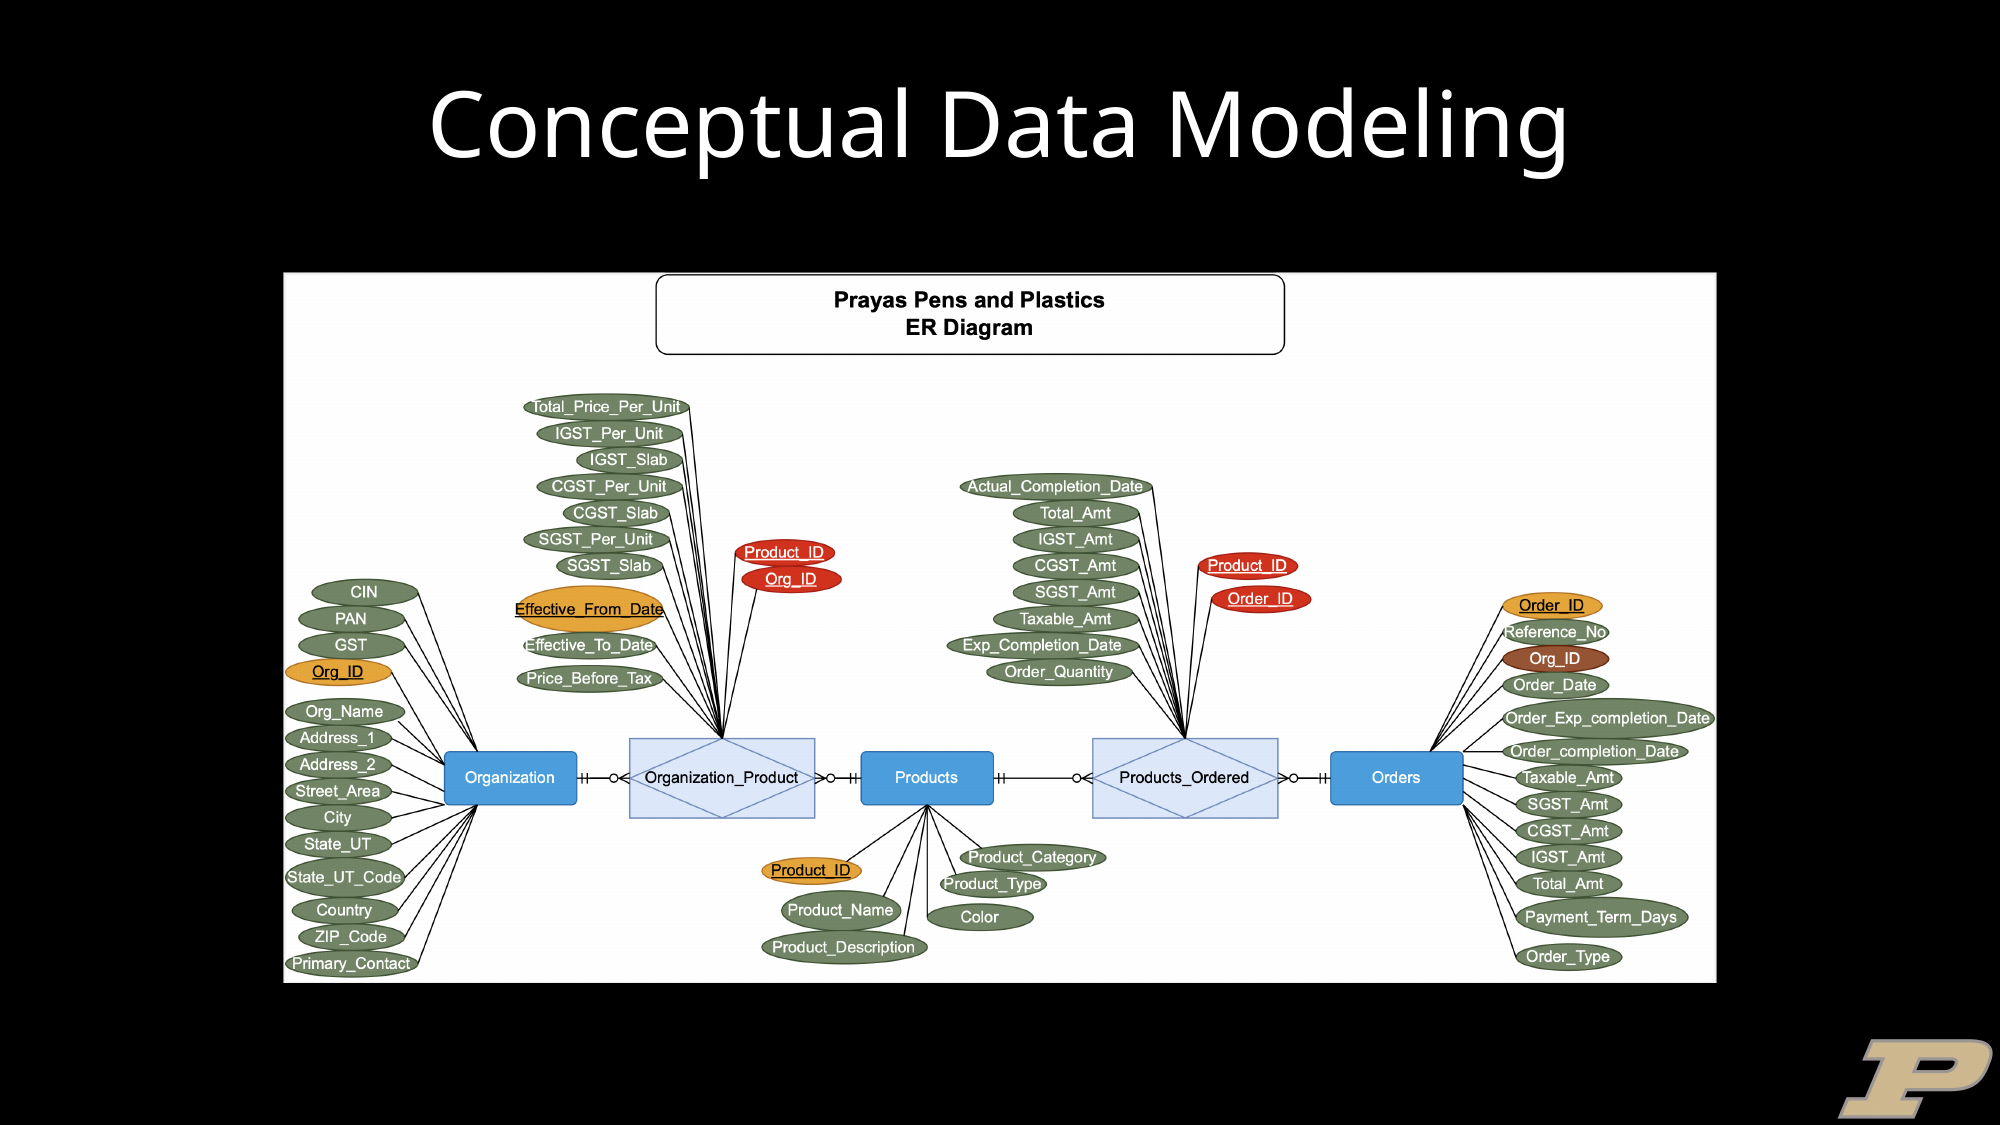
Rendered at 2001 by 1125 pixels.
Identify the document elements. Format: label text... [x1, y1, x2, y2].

picture [1827, 1032, 2000, 1125]
title Conceptual Data Modeling [182, 70, 1818, 214]
picture [282, 272, 1717, 983]
